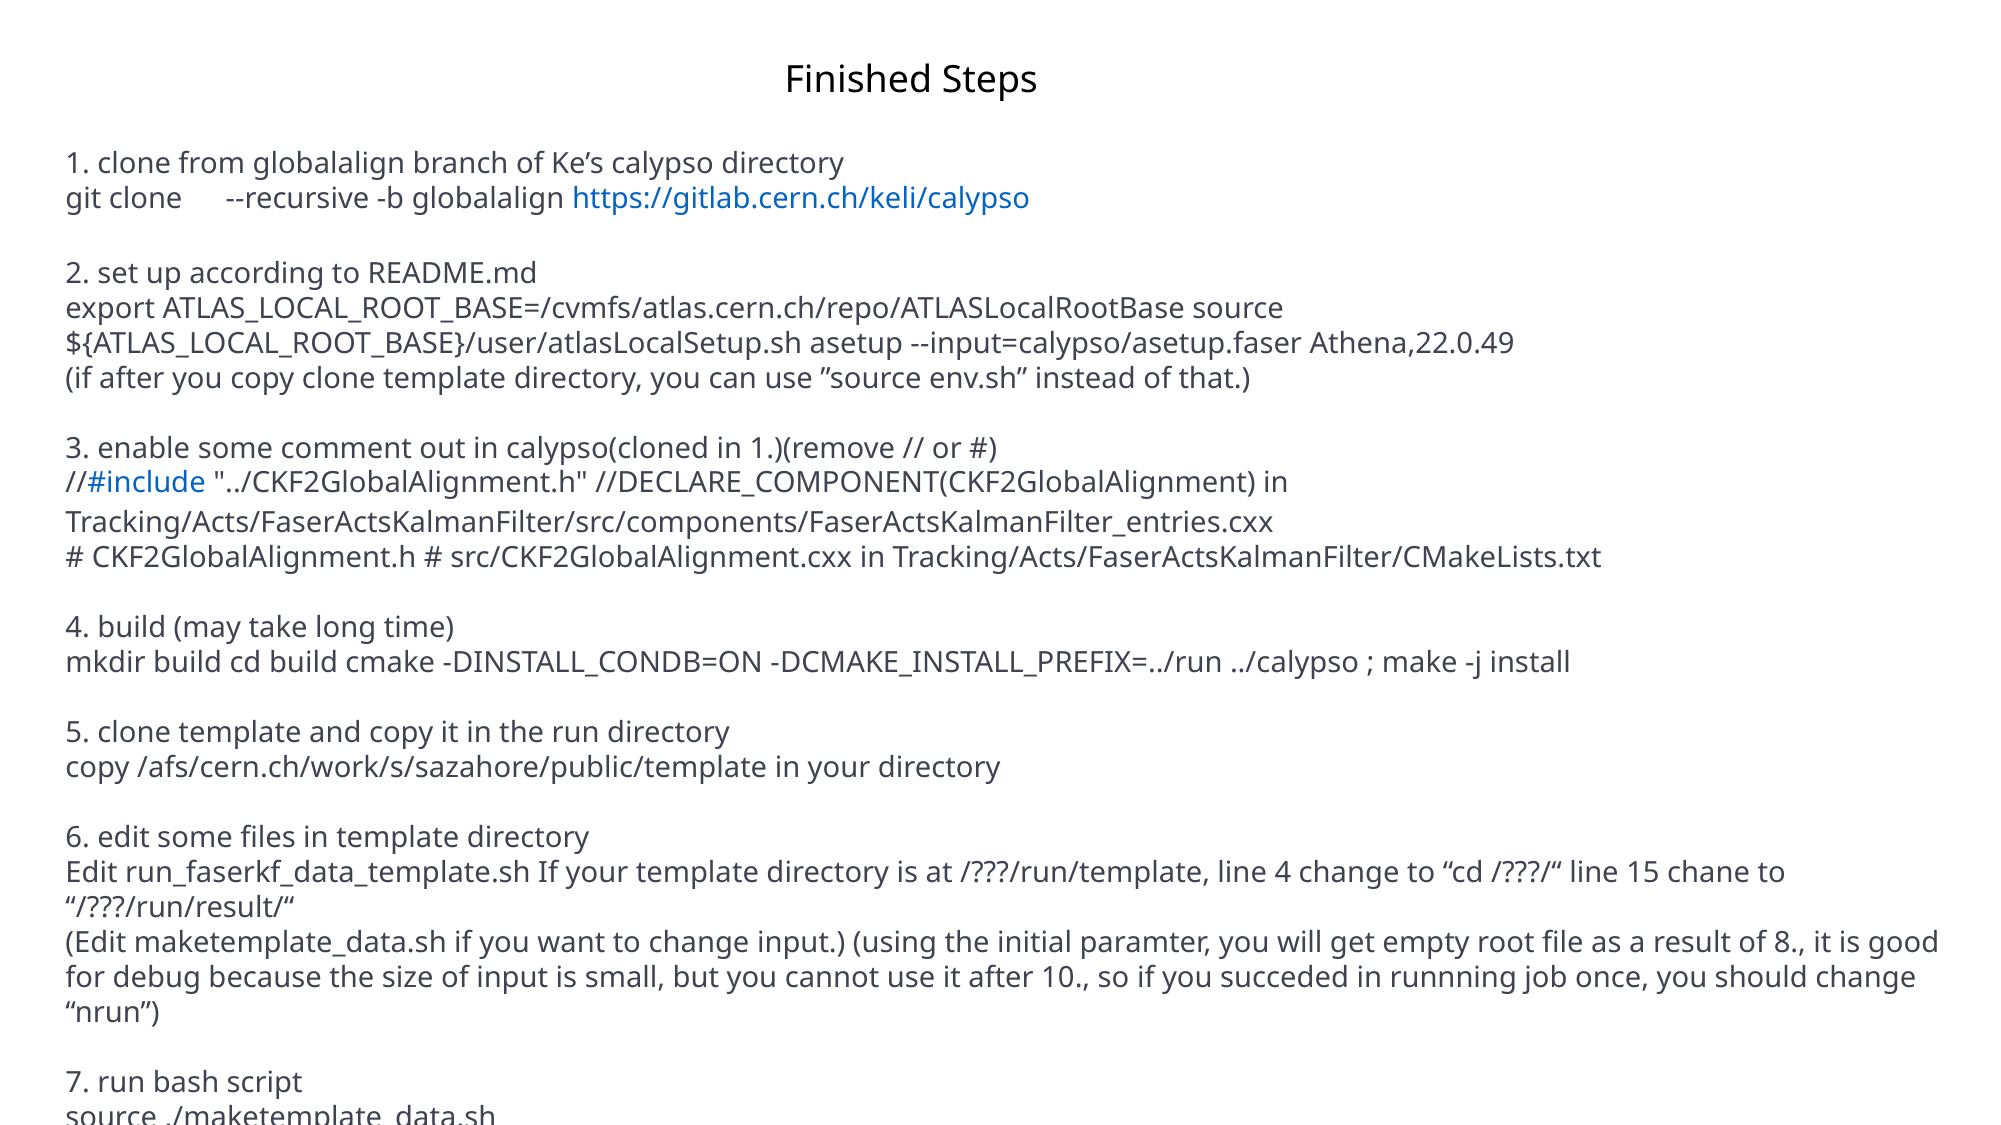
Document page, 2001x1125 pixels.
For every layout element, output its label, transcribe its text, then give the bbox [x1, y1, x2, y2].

text_box Finished Steps [769, 47, 1054, 107]
text_box 1. clone from globalalign branch of Ke’s calypso directory git clone --recursive -b globalalign https://gitlab.cern.ch/keli/calypso 2. set up according to README.md export ATLAS_LOCAL_ROOT_BASE=/cvmfs/atlas.cern.ch/repo/ATLASLocalRootBase source ${ATLAS_LOCAL_ROOT_BASE}/user/atlasLocalSetup.sh asetup --input=calypso/asetup.faser Athena,22.0.49 (if after you copy clone template directory, you can use ”source env.sh” instead of that.) 3. enable some comment out in calypso(cloned in 1.)(remove // or #) //#include "../CKF2GlobalAlignment.h" //DECLARE_COMPONENT(CKF2GlobalAlignment) in Tracking/Acts/FaserActsKalmanFilter/src/components/FaserActsKalmanFilter_entries.cxx # CKF2GlobalAlignment.h # src/CKF2GlobalAlignment.cxx in Tracking/Acts/FaserActsKalmanFilter/CMakeLists.txt 4. build (may take long time) mkdir build cd build cmake -DINSTALL_CONDB=ON -DCMAKE_INSTALL_PREFIX=../run ../calypso ; make -j install 5. clone template and copy it in the run directory copy /afs/cern.ch/work/s/sazahore/public/template in your directory 6. edit some files in template directory Edit run_faserkf_data_template.sh If your template directory is at /???/run/template, line 4 change to “cd /???/“ line 15 chane to “/???/run/result/“ (Edit maketemplate_data.sh if you want to change input.) (using the initial paramter, you will get empty root file as a result of 8., it is good for debug because the size of input is small, but you cannot use it after 10., so if you succeded in runnning job once, you should change “nrun”) 7. run bash script source ./maketemplate_data.sh [50, 137, 1986, 1125]
